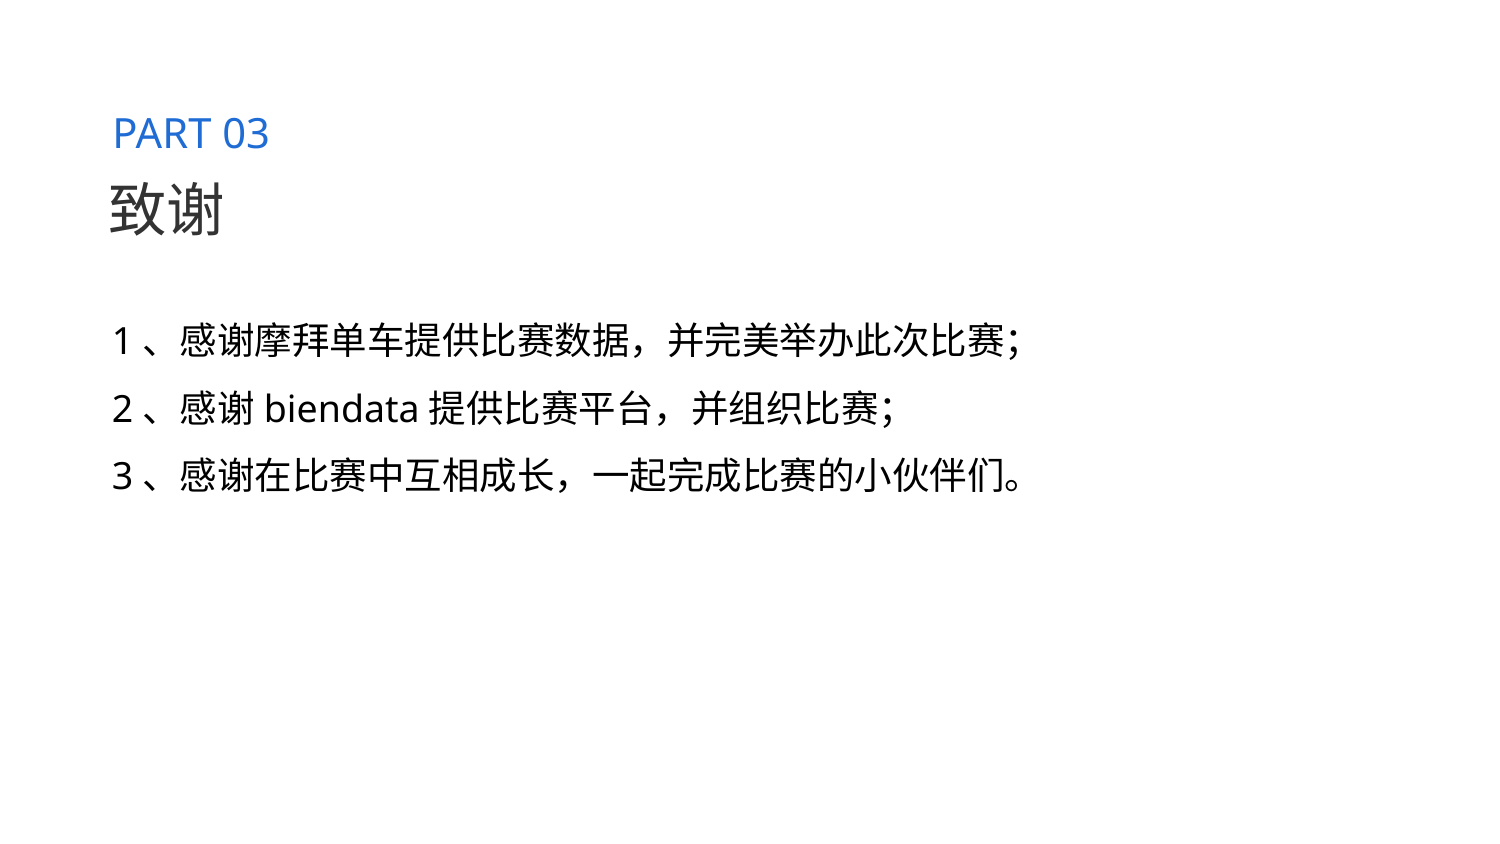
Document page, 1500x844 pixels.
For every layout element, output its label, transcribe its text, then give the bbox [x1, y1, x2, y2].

text_box 1、感谢摩拜单车提供比赛数据，并完美举办此次比赛； 2、感谢biendata提供比赛平台，并组织比赛； 3、感谢在比赛中互相成长，一起完成比赛的小伙伴们。 [97, 287, 1402, 505]
text_box 致谢 [93, 165, 240, 251]
text_box PART 03 [97, 99, 286, 164]
